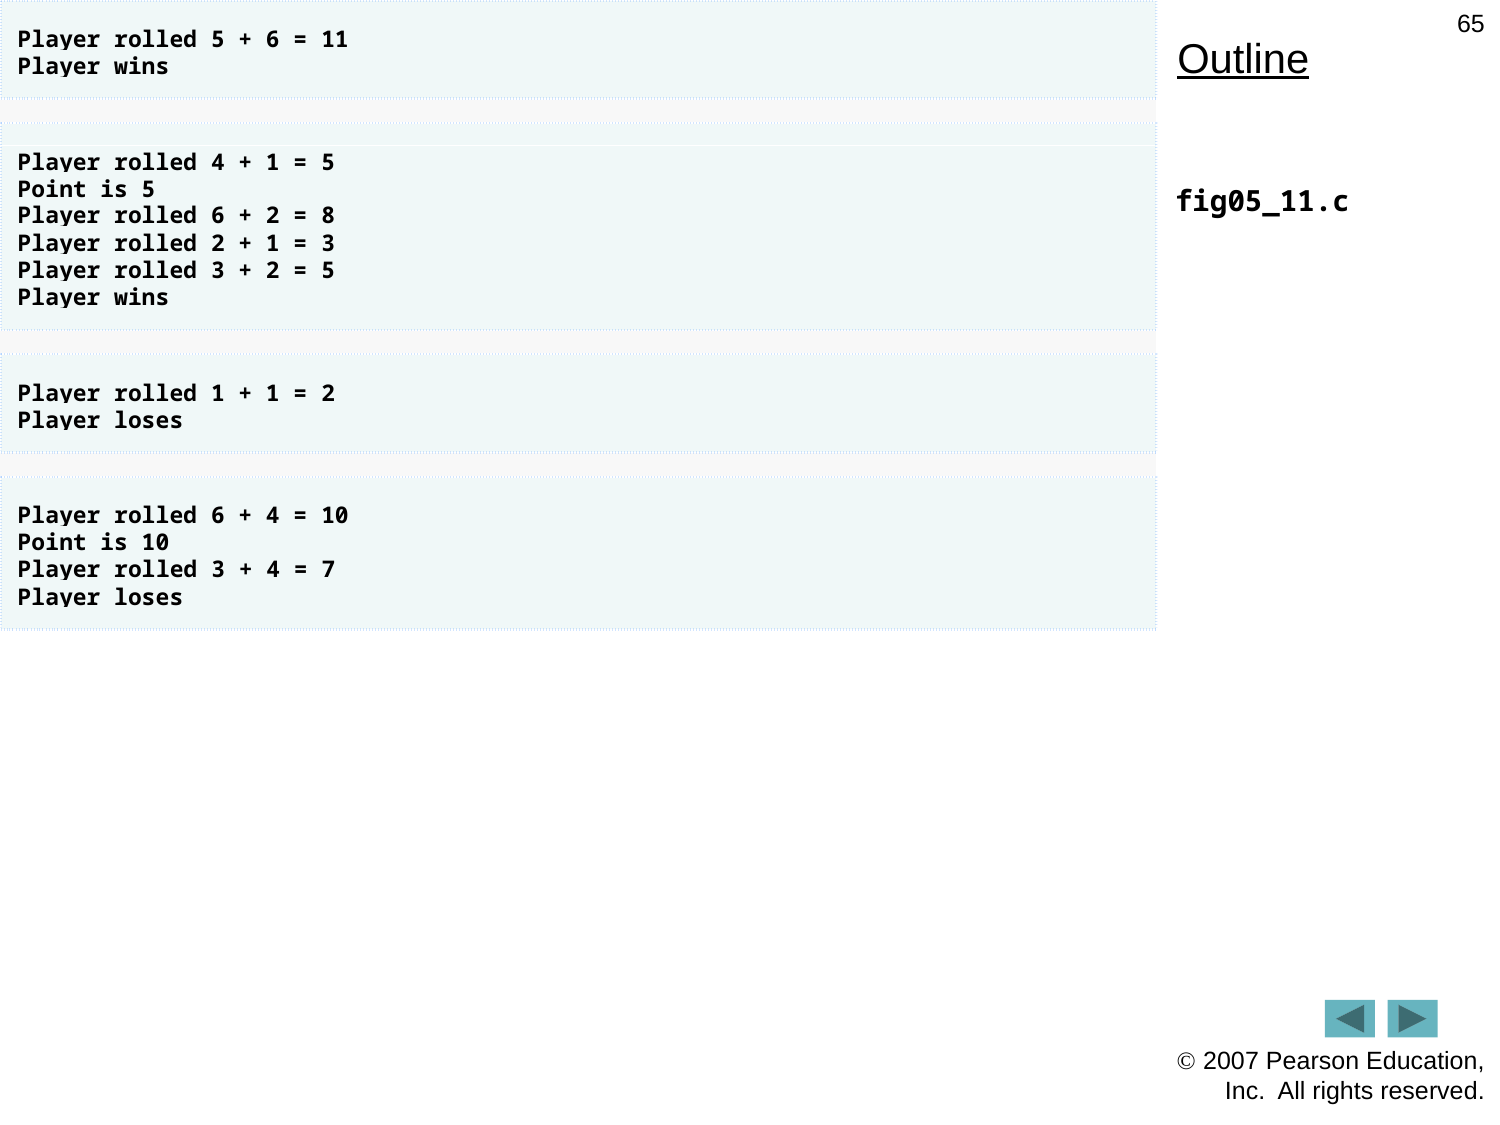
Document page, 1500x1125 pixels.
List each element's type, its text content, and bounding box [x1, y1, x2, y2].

text_box fig05_11.c [1174, 175, 1475, 225]
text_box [0, 0, 1158, 659]
slide_number 65 [1158, 0, 1500, 79]
text_box Outline [1162, 24, 1500, 90]
